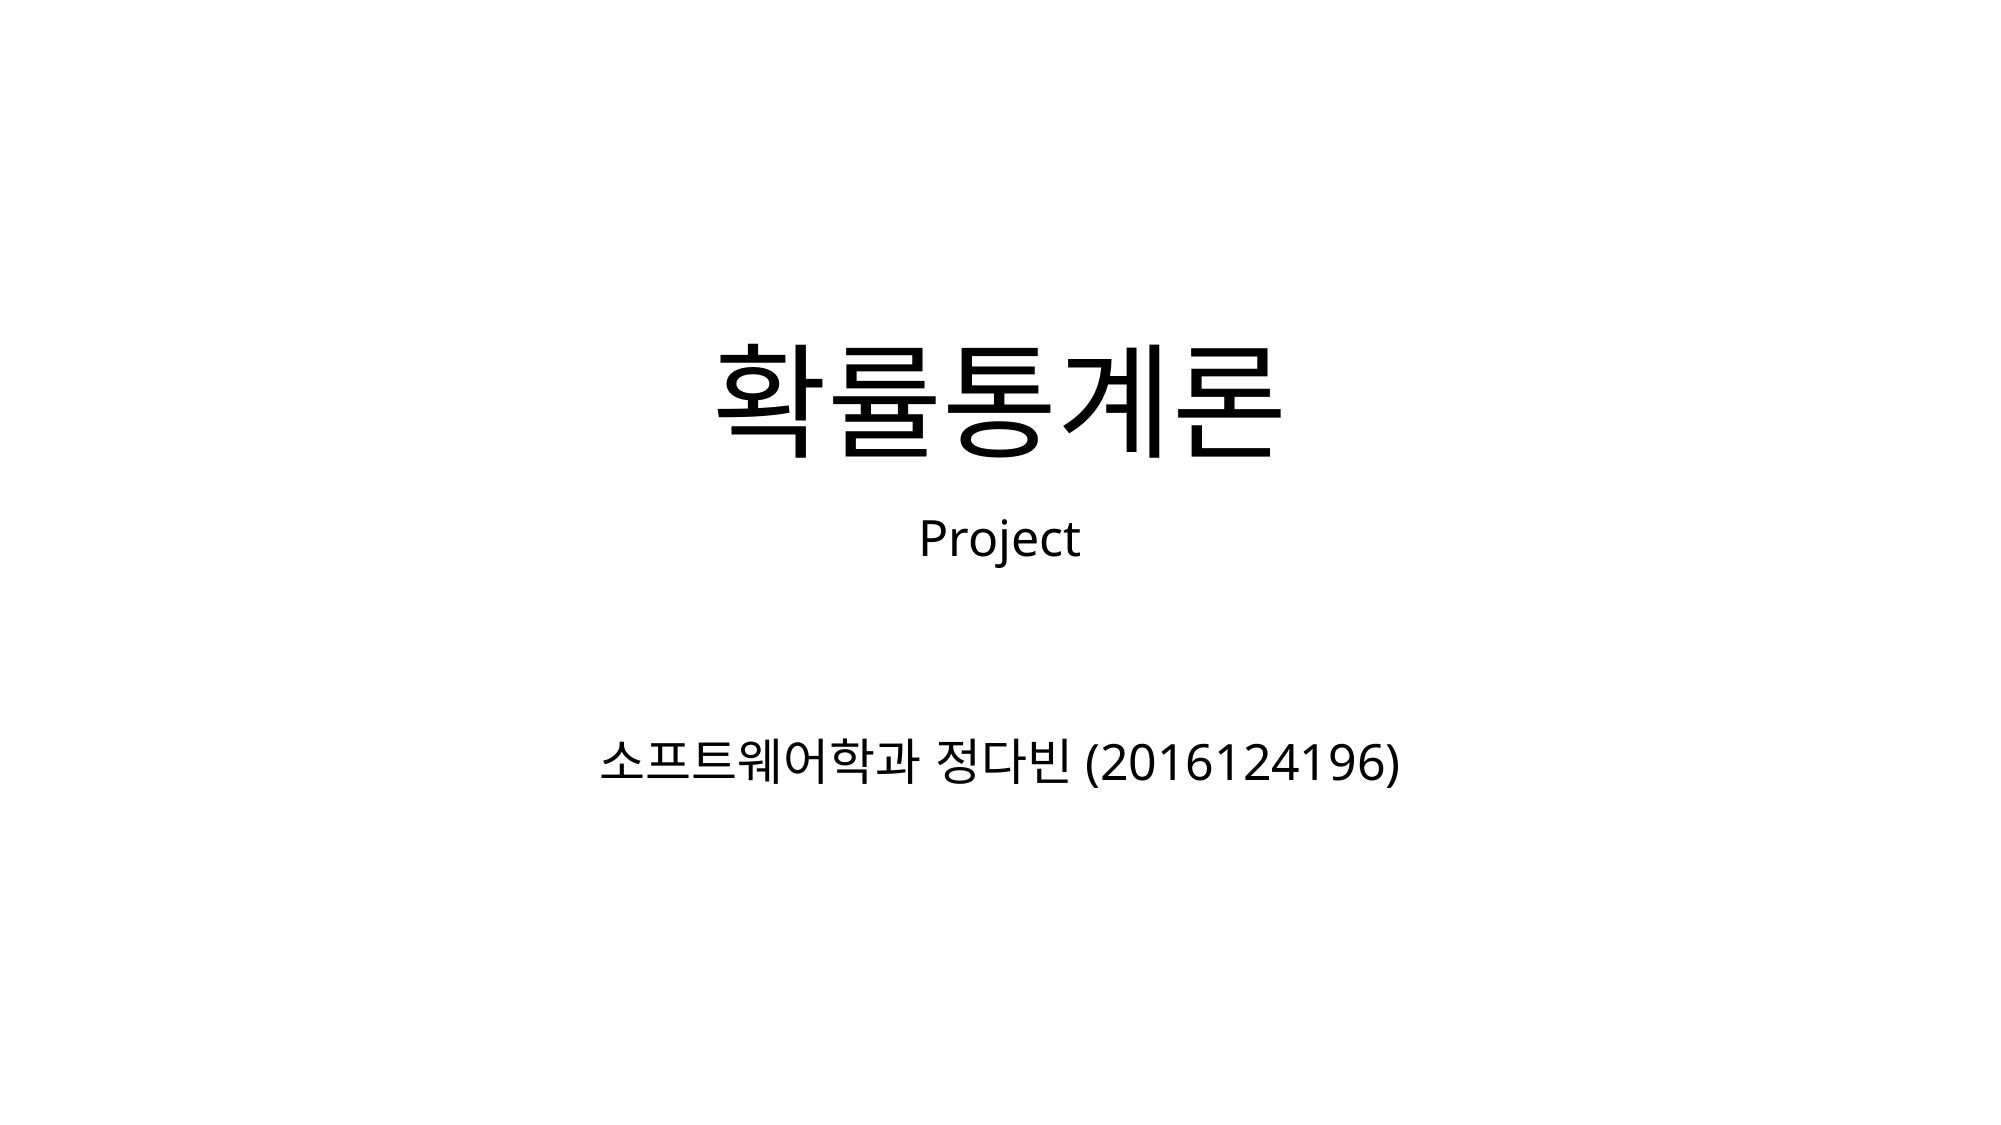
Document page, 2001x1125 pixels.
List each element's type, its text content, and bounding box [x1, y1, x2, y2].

subtitle Project 소프트웨어학과 정다빈(2016124196) [249, 505, 1750, 863]
title 확률통계론 [249, 91, 1750, 484]
